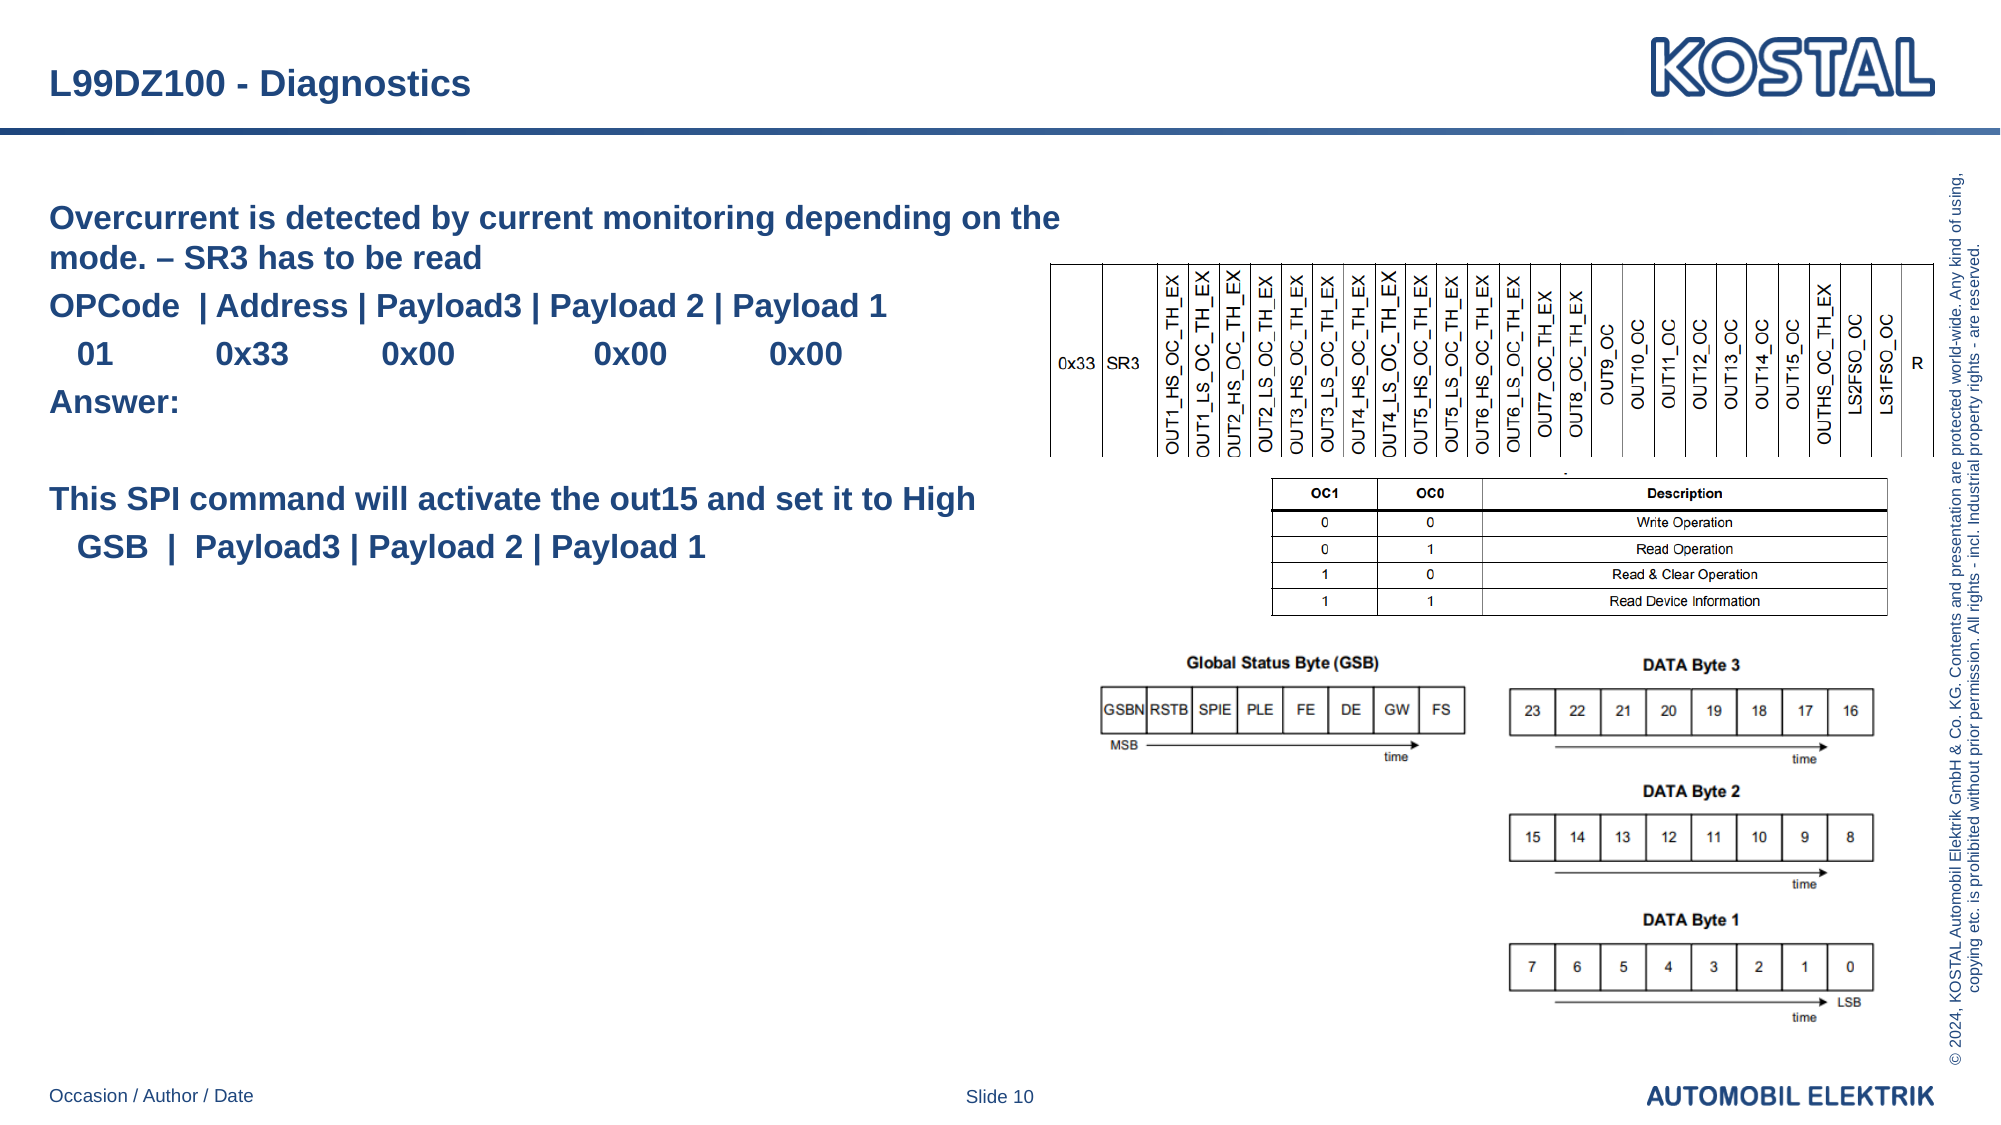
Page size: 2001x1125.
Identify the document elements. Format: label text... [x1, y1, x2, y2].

slide_number Slide 10 [927, 1075, 1073, 1116]
picture [1270, 473, 1916, 639]
footer Occasion / Author / Date [49, 1075, 927, 1116]
list Overcurrent is detected by current monitoring depending on the mode. – SR3 has to be read OPCode | Address | Payload3 | Payload 2 | Payload 1 01 0x33 0x00 0x00 0x00 Answer: This SPI command will activate the out15 and set it to High GSB | Payload3 | Payload 2 | Payload 1 [49, 137, 1072, 1071]
picture [1038, 643, 1936, 1023]
title L99DZ100 - Diagnostics [49, 18, 1615, 116]
picture [1048, 263, 1936, 457]
picture [1647, 1086, 1934, 1106]
picture [1651, 37, 1935, 97]
